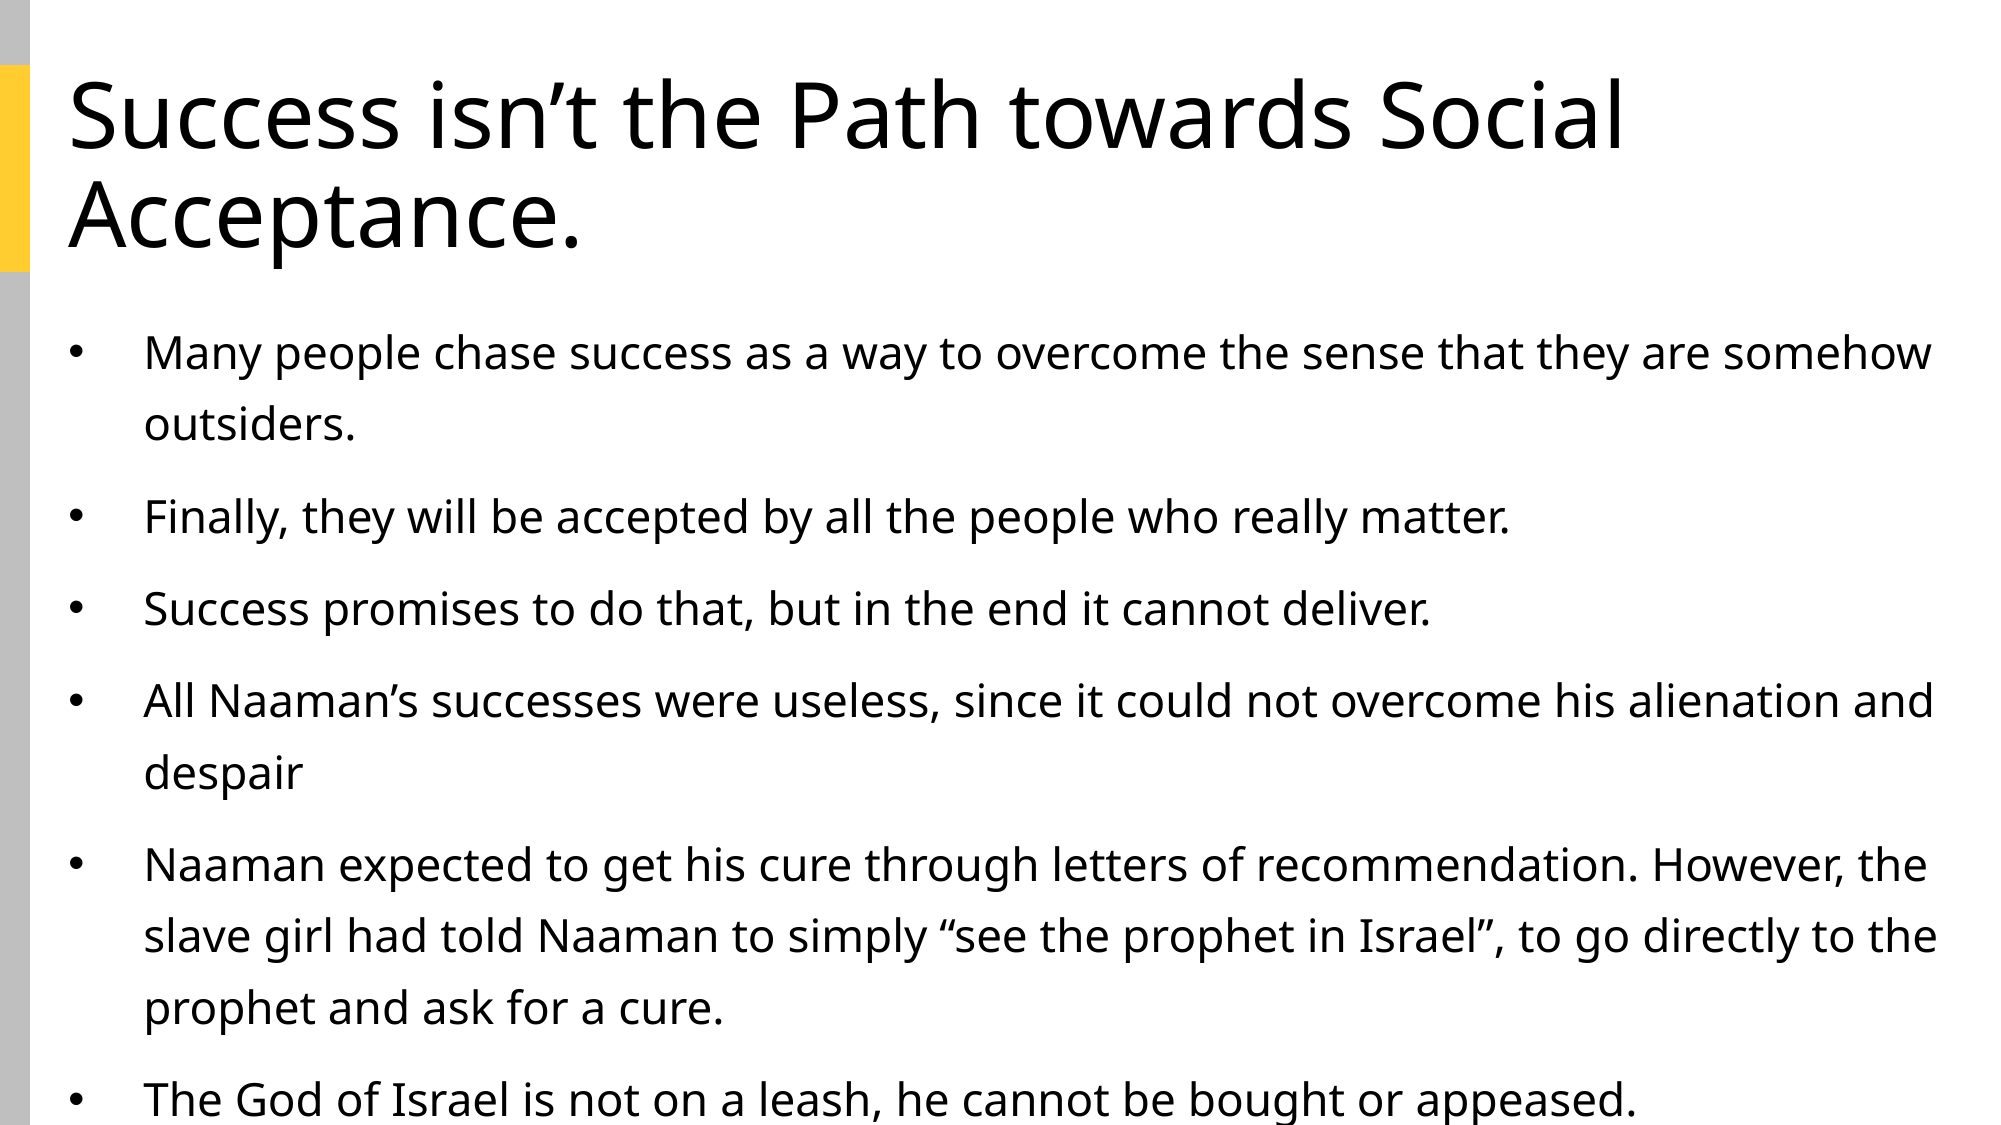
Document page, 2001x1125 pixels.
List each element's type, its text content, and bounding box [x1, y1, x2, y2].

title Success isn’t the Path towards Social Acceptance. [53, 59, 1965, 278]
list Many people chase success as a way to overcome the sense that they are somehow outsiders. Finally, they will be accepted by all the people who really matter. Success promises to do that, but in the end it cannot deliver. All Naaman’s successes were useless, since it could not overcome his alienation and despair Naaman expected to get his cure through letters of recommendation. However, the slave girl had told Naaman to simply “see the prophet in Israel”, to go directly to the prophet and ask for a cure. The God of Israel is not on a leash, he cannot be bought or appeased. [53, 299, 1977, 1014]
